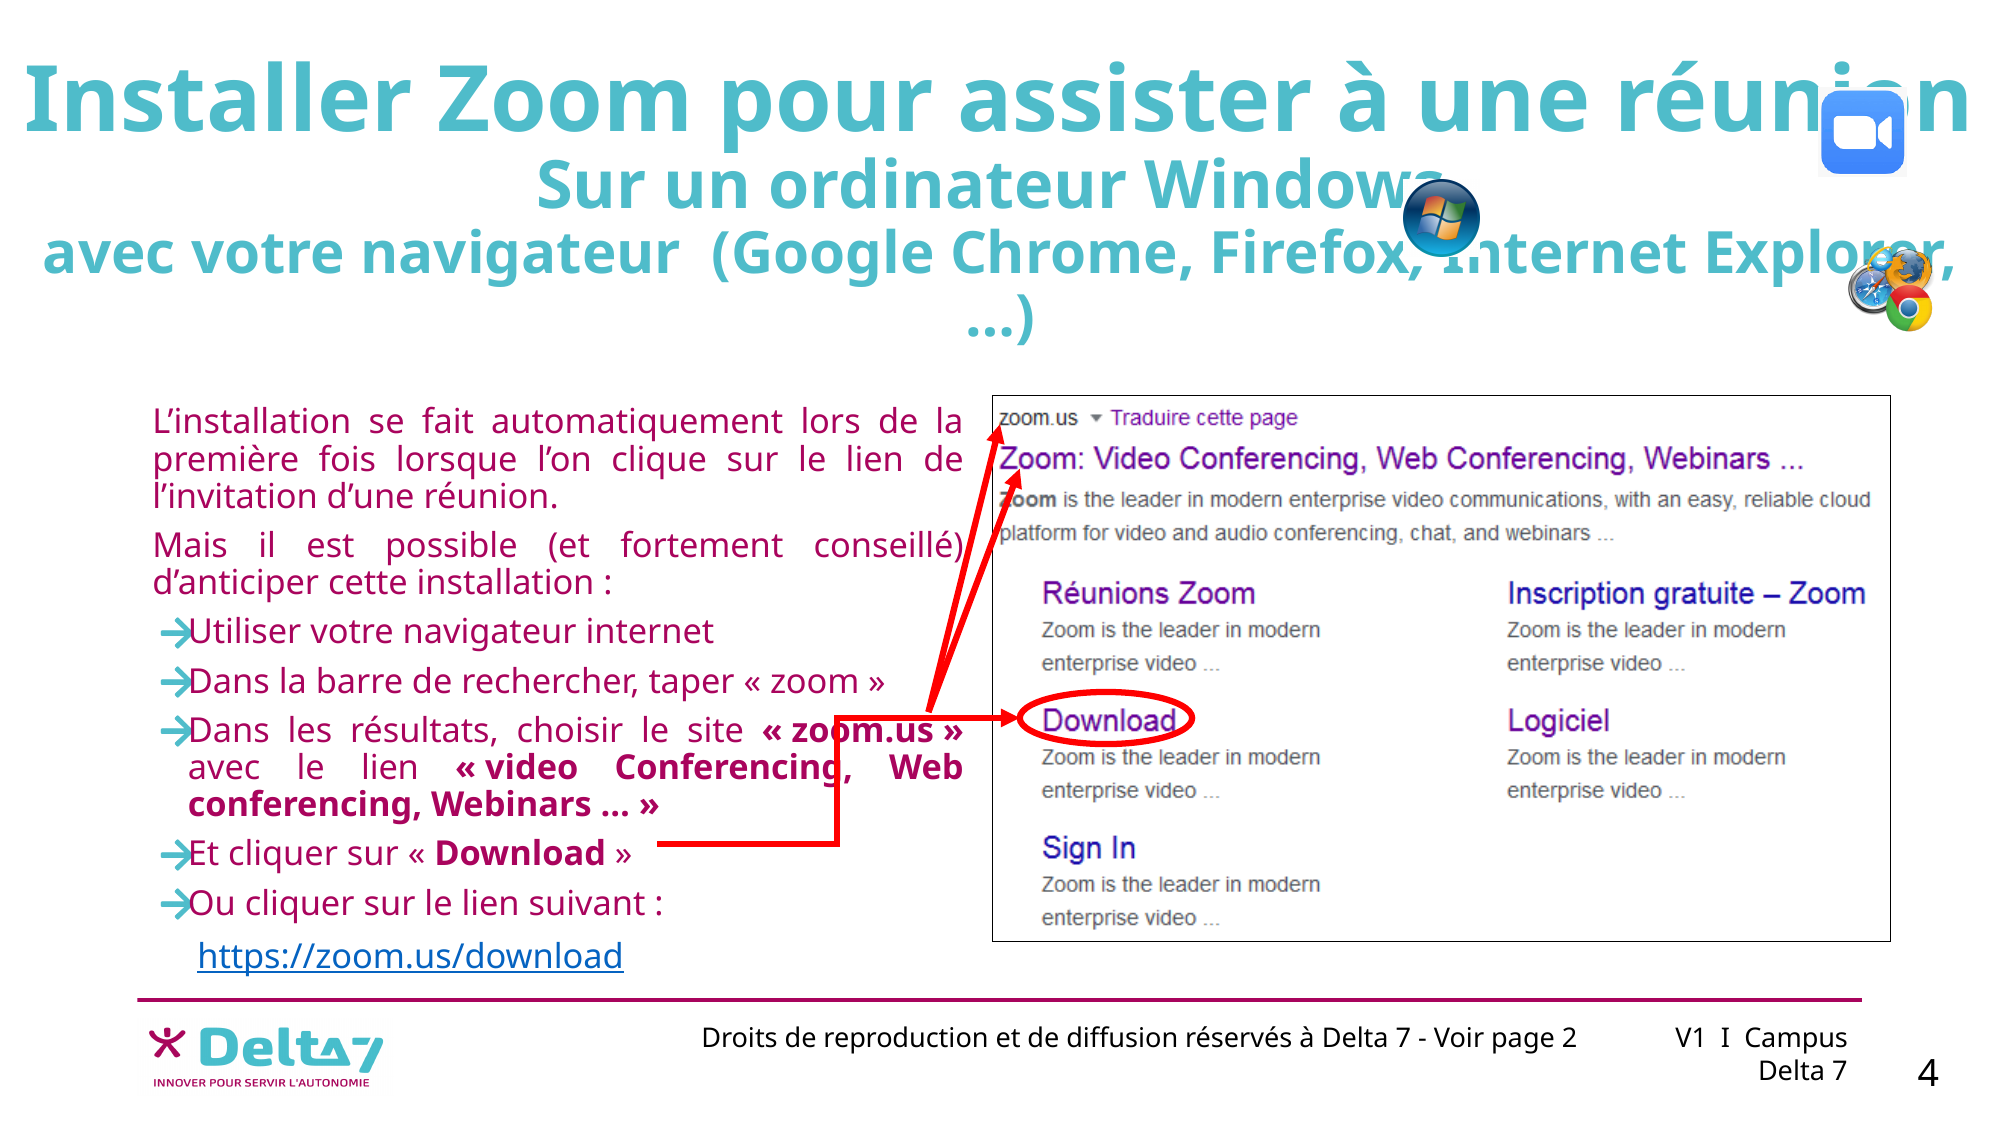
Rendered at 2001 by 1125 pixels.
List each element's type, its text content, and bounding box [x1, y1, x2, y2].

footer Droits de reproduction et de diffusion réservés à Delta 7 - Voir page 2 V1 I Campus Delta 7 [615, 1013, 1863, 1074]
picture [137, 1018, 394, 1096]
picture [992, 395, 1891, 942]
picture [1402, 179, 1480, 257]
list L’installation se fait automatiquement lors de la première fois lorsque l’on clique sur le lien de l’invitation d’une réunion. Mais il est possible (et fortement conseillé) d’anticiper cette installation : Utiliser votre navigateur internet Dans la barre de rechercher, taper « zoom » Dans les résultats, choisir le site « zoom.us » avec le lien « video Conferencing, Web conferencing, Webinars … » Et cliquer sur « Download » Ou cliquer sur le lien suivant : https://zoom.us/download [137, 371, 979, 988]
picture [152, 828, 202, 927]
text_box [657, 717, 1020, 844]
picture [152, 606, 202, 754]
picture [1818, 87, 1907, 177]
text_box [928, 424, 1000, 713]
picture [1845, 244, 1935, 333]
title Installer Zoom pour assister à une réunion Sur un ordinateur Windows avec votre navigateur (Google Chrome, Firefox, Internet Explorer, …) [0, 29, 2000, 372]
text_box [1000, 468, 1020, 713]
